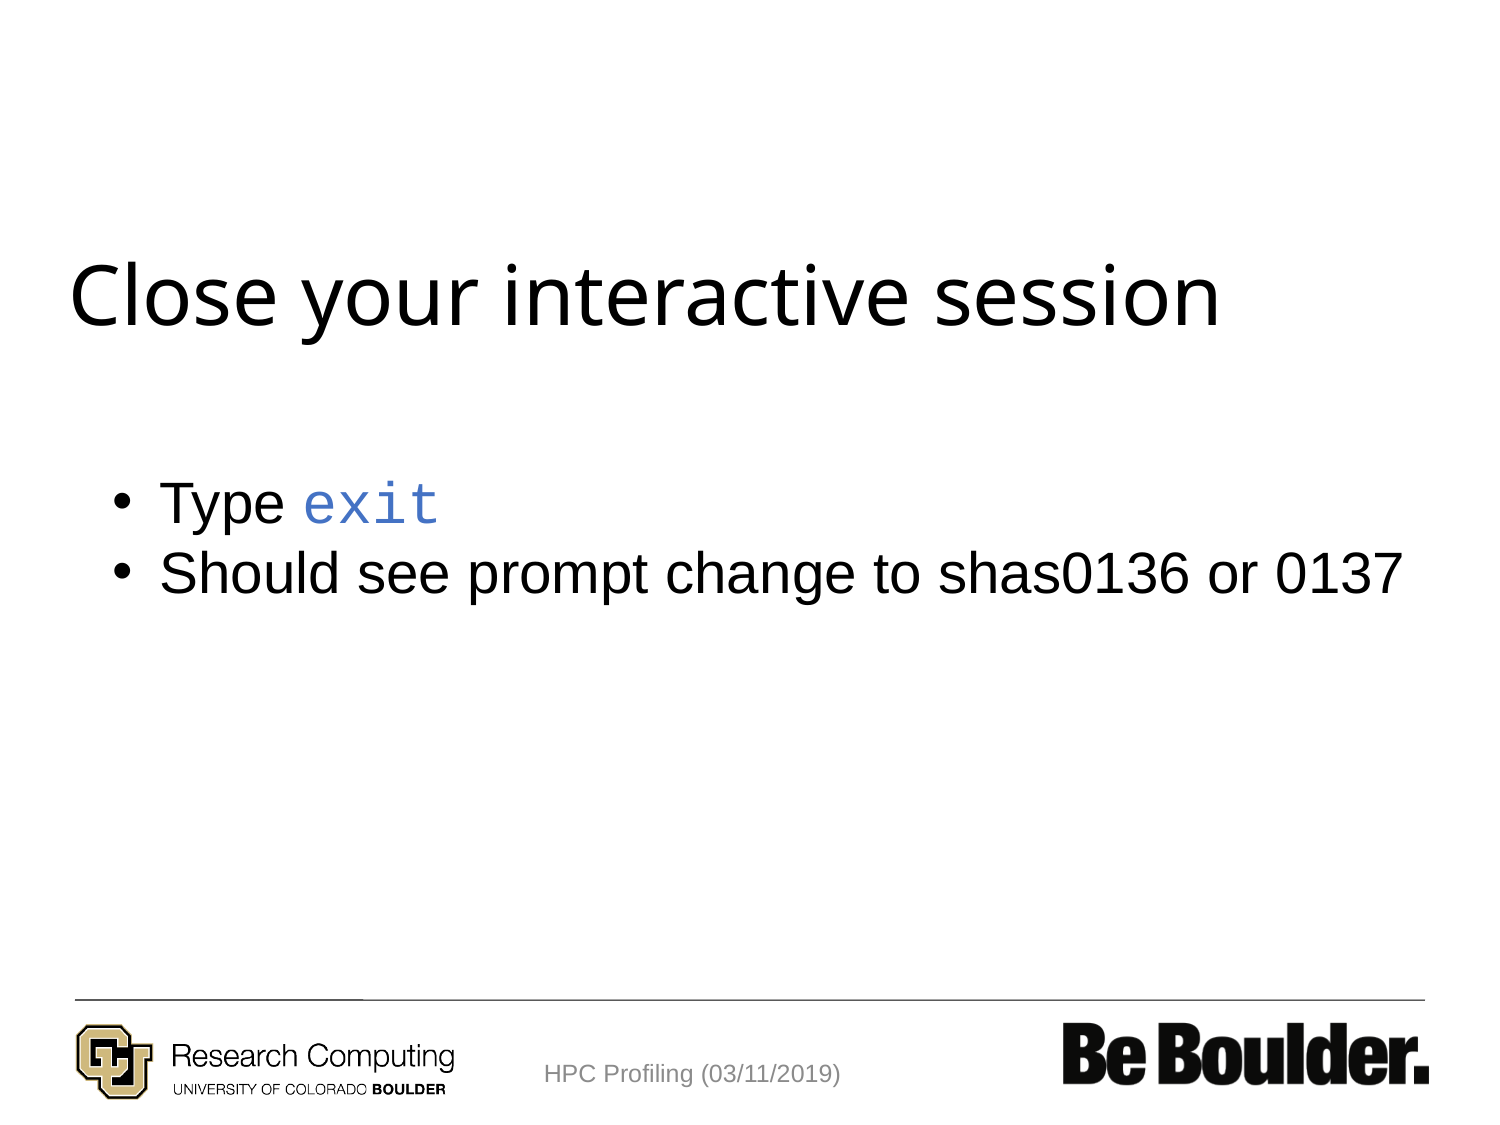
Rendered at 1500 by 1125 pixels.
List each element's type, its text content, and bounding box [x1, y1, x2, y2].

title Close your interactive session [53, 189, 1500, 408]
footer HPC Profiling (03/11/2019) [493, 1042, 892, 1103]
text_box Type exit Should see prompt change to shas0136 or 0137 [97, 457, 1423, 613]
picture [75, 1024, 454, 1100]
picture [1039, 1015, 1453, 1088]
